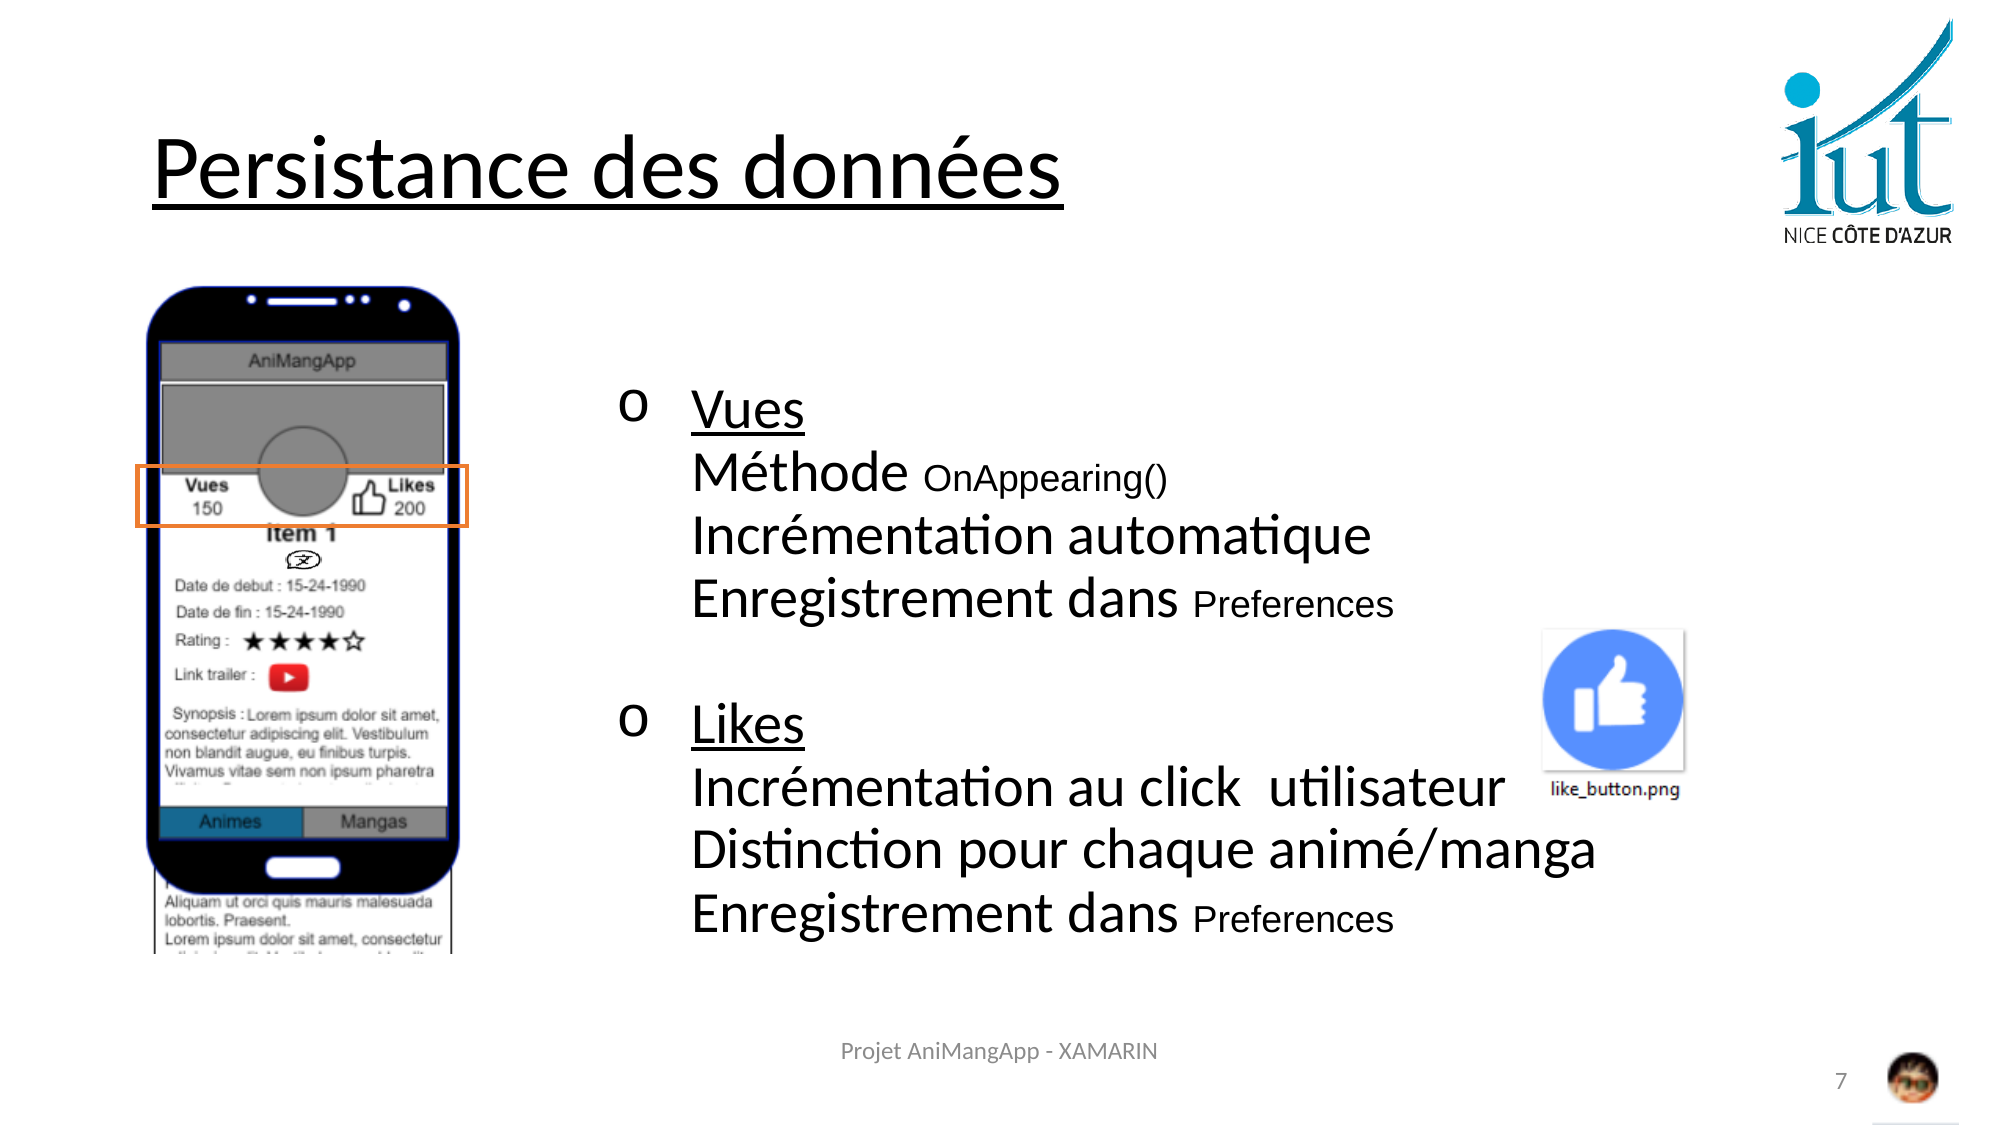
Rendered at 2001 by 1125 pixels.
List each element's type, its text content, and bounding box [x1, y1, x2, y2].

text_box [137, 276, 468, 954]
text_box Persistance des données [137, 59, 1863, 278]
picture [1872, 1041, 1962, 1125]
text_box Projet AniMangApp - XAMARIN 7 [137, 1035, 1863, 1095]
picture [1525, 615, 1695, 803]
picture [1734, 0, 2000, 266]
text_box Vues Méthode OnAppearing() Incrémentation automatique Enregistrement dans Preferences Likes Incrémentation au click utilisateur Distinction pour chaque animé/manga Enregistrement dans Preferences … [526, 300, 1863, 872]
